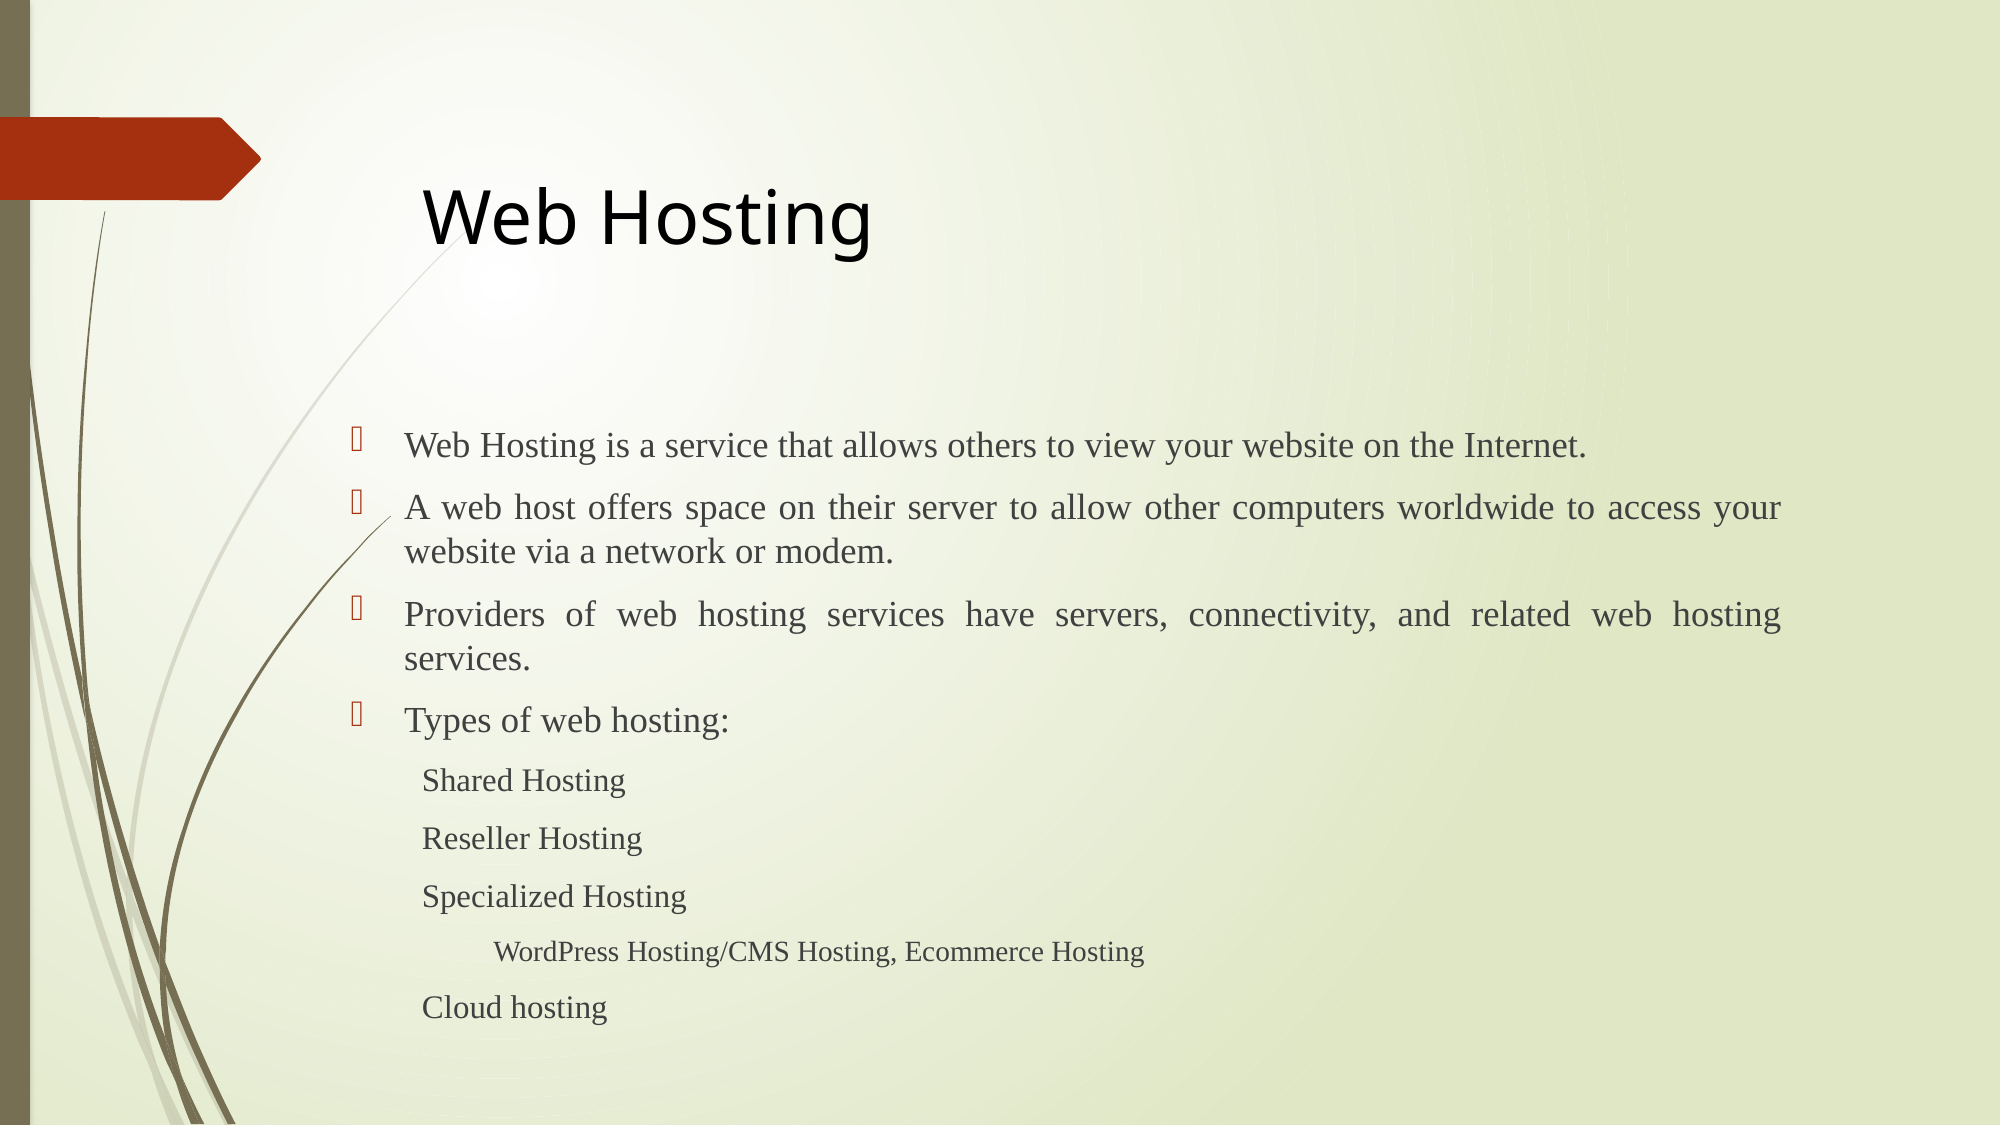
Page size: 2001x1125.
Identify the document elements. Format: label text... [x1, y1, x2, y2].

title Web Hosting [407, 162, 1870, 373]
list Web Hosting is a service that allows others to view your website on the Internet. A web host offers space on their server to allow other computers worldwide to access your website via a network or modem. Providers of web hosting services have servers, connectivity, and related web hosting services. Types of web hosting: Shared Hosting Reseller Hosting Specialized Hosting WordPress Hosting/CMS Hosting, Ecommerce Hosting Cloud hosting [335, 413, 1799, 1033]
